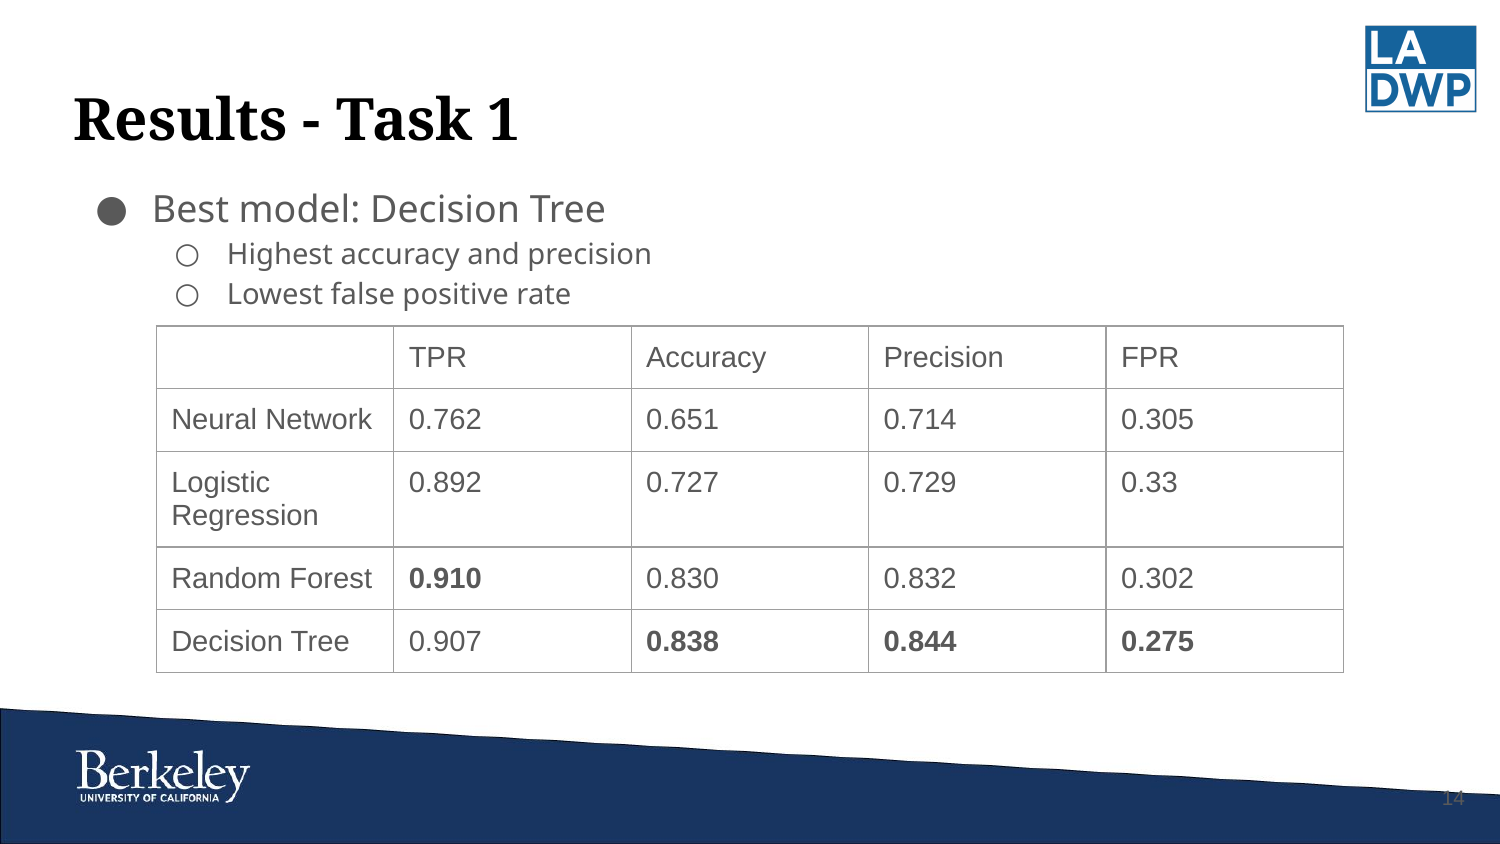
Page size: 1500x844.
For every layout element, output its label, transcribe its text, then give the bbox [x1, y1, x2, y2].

list Best model: Decision Tree Highest accuracy and precision Lowest false positive rate [61, 163, 759, 330]
table_header FPR [1107, 327, 1343, 388]
table_cell 0.729 [869, 452, 1105, 546]
table_cell 0.907 [394, 610, 631, 672]
table_cell 0.302 [1107, 548, 1343, 609]
table_cell 0.838 [632, 610, 868, 672]
picture [0, 0, 1500, 844]
table_header Accuracy [632, 327, 868, 388]
table_cell 0.727 [632, 452, 868, 546]
table_cell Neural Network [157, 389, 393, 451]
table_cell 0.892 [394, 452, 631, 546]
slide_number 14 [1389, 764, 1480, 830]
table_cell 0.275 [1107, 610, 1343, 672]
title Results - Task 1 [58, 66, 1457, 234]
table_cell 0.830 [632, 548, 868, 609]
table_cell 0.305 [1107, 389, 1343, 451]
table_cell 0.832 [869, 548, 1105, 609]
table_cell Logistic Regression [157, 452, 393, 546]
table_cell 0.651 [632, 389, 868, 451]
table_cell 0.33 [1107, 452, 1343, 546]
table_header Precision [869, 327, 1105, 388]
table_header [157, 327, 393, 388]
table_cell 0.762 [394, 389, 631, 451]
table_cell Random Forest [157, 548, 393, 609]
table_cell Decision Tree [157, 610, 393, 672]
table_header TPR [394, 327, 631, 388]
table_cell 0.910 [394, 548, 631, 609]
table_cell 0.714 [869, 389, 1105, 451]
table_cell 0.844 [869, 610, 1105, 672]
